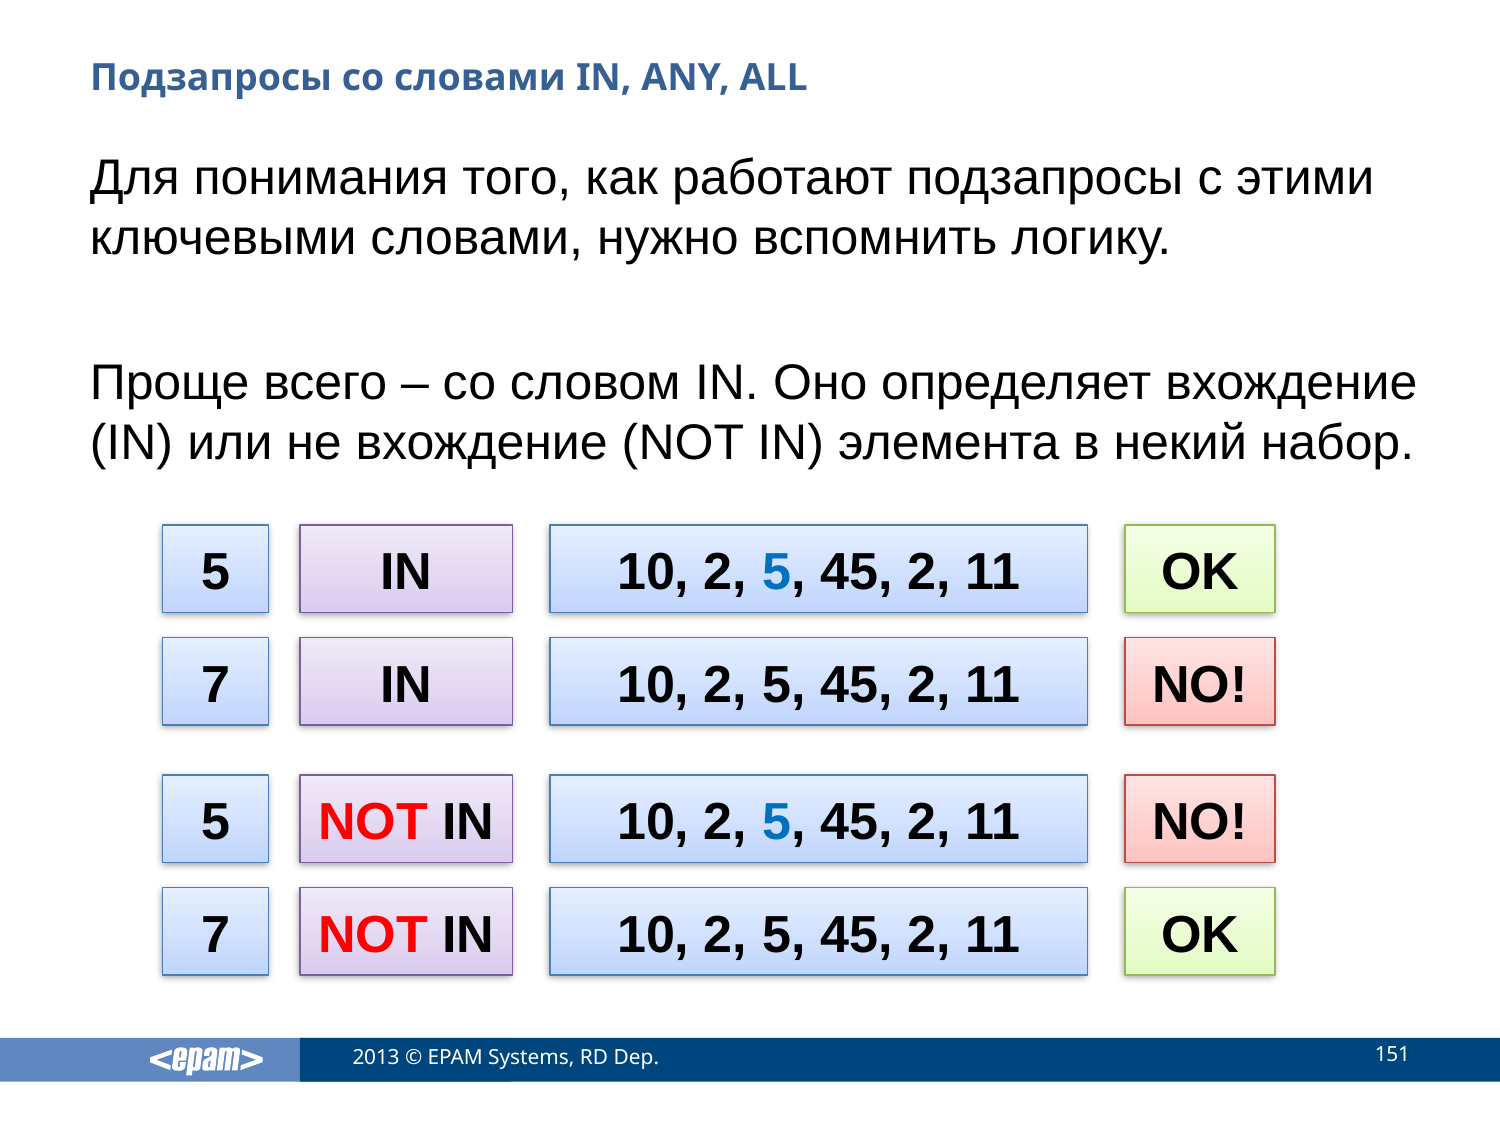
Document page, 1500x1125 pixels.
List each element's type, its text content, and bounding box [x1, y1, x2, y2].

text_box OK [1124, 524, 1276, 613]
text_box NO! [1124, 774, 1276, 863]
text_box 7 [162, 887, 269, 976]
text_box IN [299, 637, 513, 726]
text_box IN [299, 524, 513, 613]
text_box 10, 2, 5, 45, 2, 11 [549, 637, 1088, 726]
text_box NOT IN [299, 774, 513, 863]
text_box 10, 2, 5, 45, 2, 11 [549, 524, 1088, 613]
text_box NOT IN [299, 887, 513, 976]
title Подзапросы со словами IN, ANY, ALL [75, 45, 1425, 137]
text_box 10, 2, 5, 45, 2, 11 [549, 887, 1088, 976]
text_box 5 [162, 524, 269, 613]
footer 2013 © EPAM Systems, RD Dep. [337, 1028, 738, 1088]
text_box 7 [162, 637, 269, 726]
text_box 5 [162, 774, 269, 863]
text_box 10, 2, 5, 45, 2, 11 [549, 774, 1088, 863]
text_box NO! [1124, 637, 1276, 726]
text_box Для понимания того, как работают подзапросы с этими ключевыми словами, нужно вспомнить логику. Проще всего – со словом IN. Оно определяет вхождение (IN) или не вхождение (NOT IN) элемента в некий набор. [75, 137, 1450, 478]
text_box OK [1124, 887, 1276, 976]
slide_number 151 [1262, 1025, 1425, 1085]
